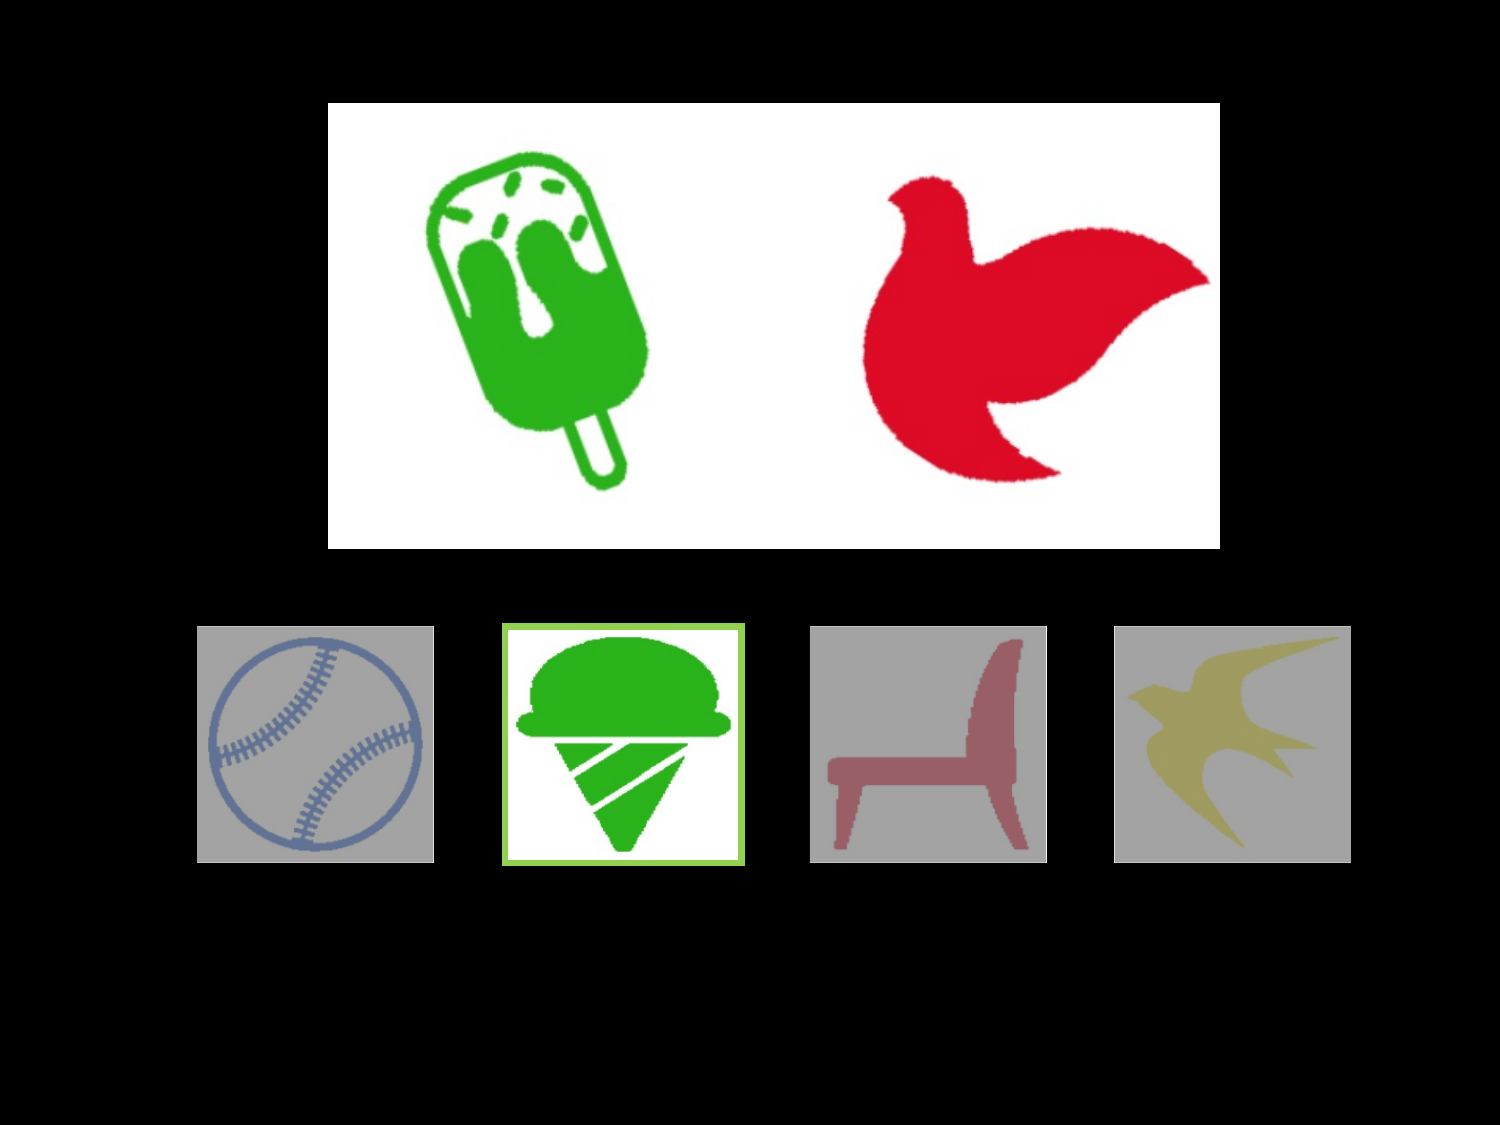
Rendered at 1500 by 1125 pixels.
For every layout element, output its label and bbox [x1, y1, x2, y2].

picture [328, 103, 1220, 550]
picture [809, 626, 1047, 863]
picture [1114, 626, 1351, 863]
picture [505, 626, 742, 863]
picture [197, 626, 434, 863]
